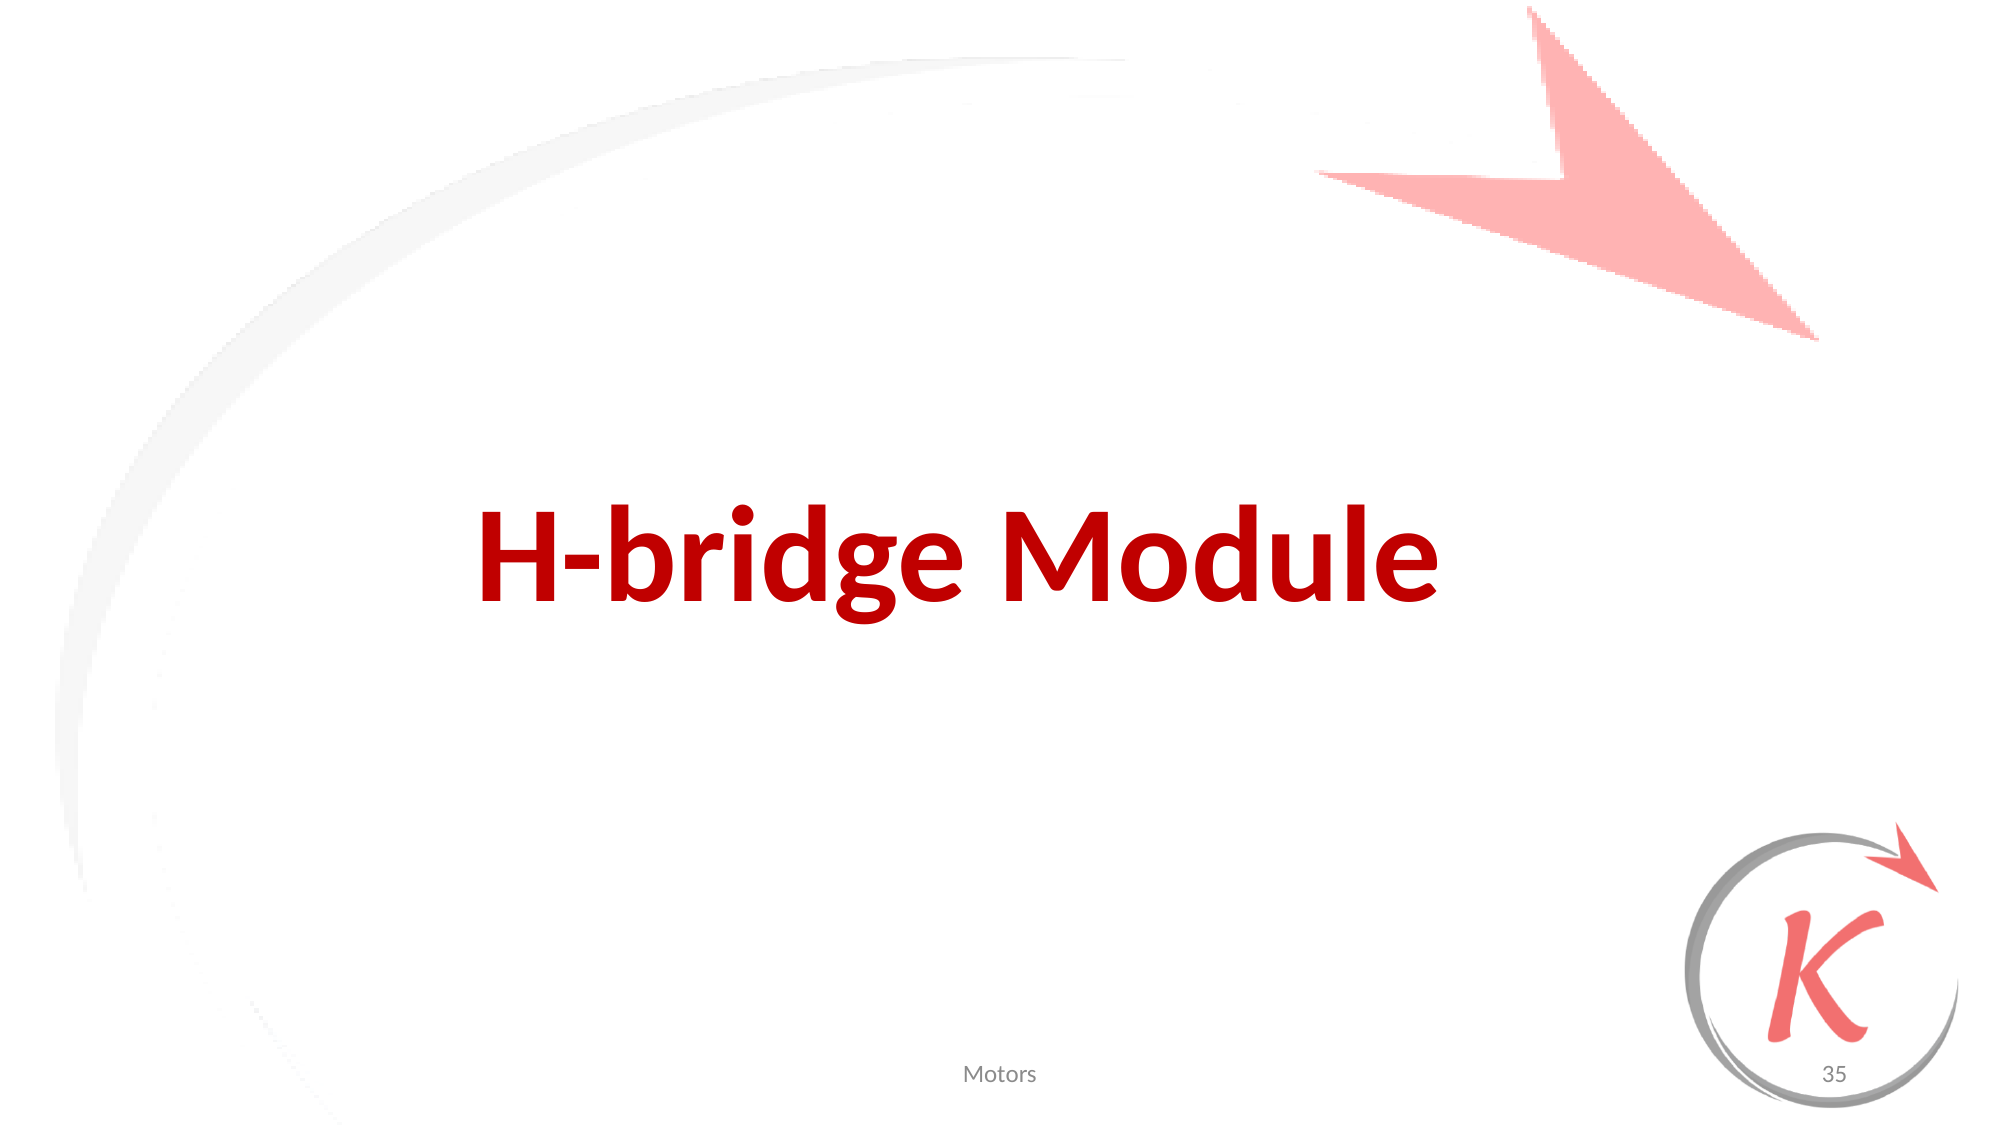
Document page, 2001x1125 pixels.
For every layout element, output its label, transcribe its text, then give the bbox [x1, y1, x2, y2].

footer Motors [662, 1042, 1338, 1103]
text_box H-bridge Module [409, 456, 1509, 636]
slide_number 35 [1412, 1042, 1863, 1103]
